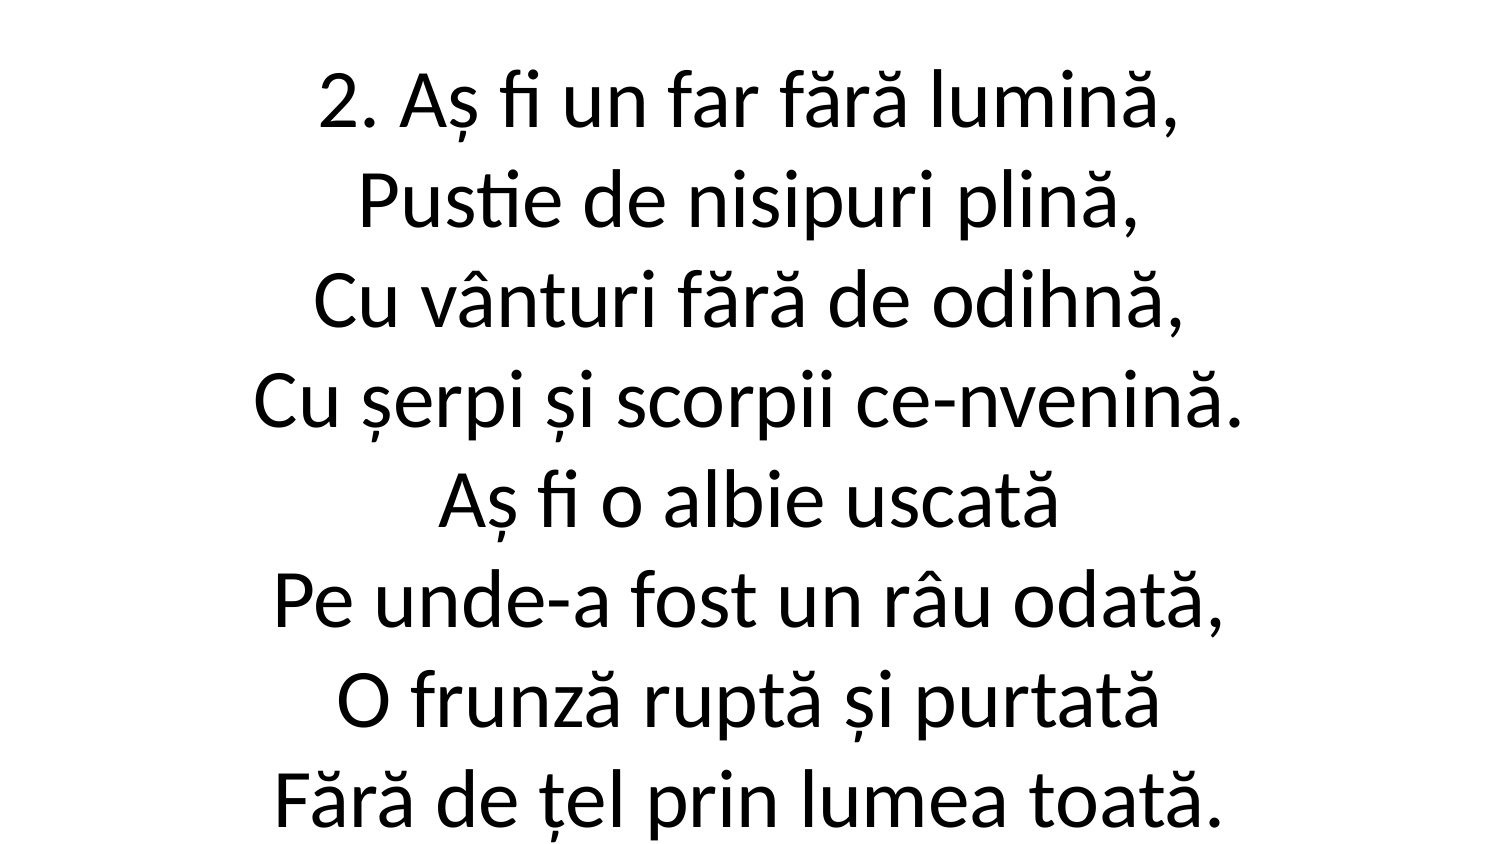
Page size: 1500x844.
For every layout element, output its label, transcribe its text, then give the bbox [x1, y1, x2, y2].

text_box 2. Aș fi un far fără lumină, Pustie de nisipuri plină, Cu vânturi fără de odihnă, Cu șerpi și scorpii ce-nvenină. Aș fi o albie uscată Pe unde-a fost un râu odată, O frunză ruptă și purtată Fără de țel prin lumea toată. [238, 0, 1262, 844]
